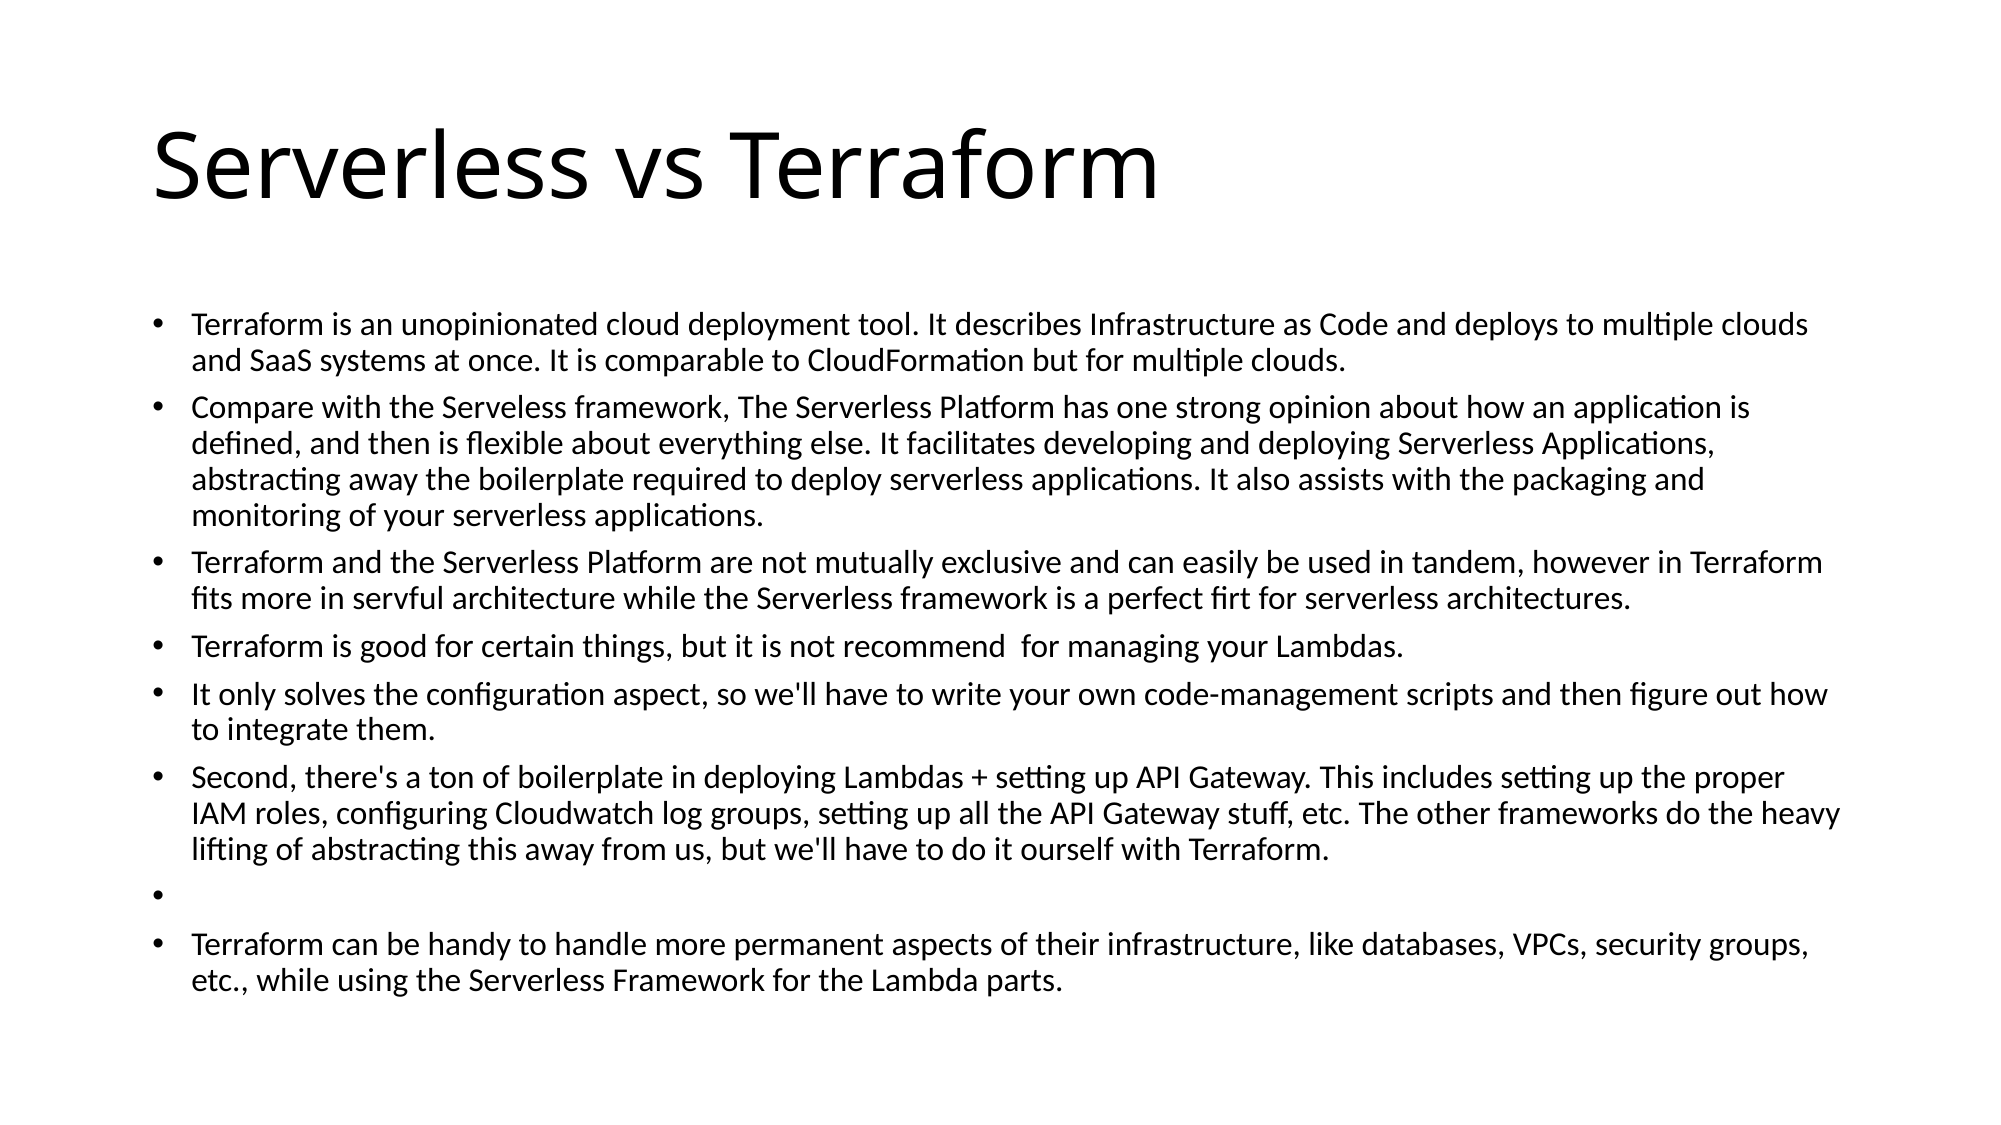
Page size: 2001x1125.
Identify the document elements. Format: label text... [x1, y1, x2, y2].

title Serverless vs Terraform [137, 59, 1863, 278]
list Terraform is an unopinionated cloud deployment tool. It describes Infrastructure as Code and deploys to multiple clouds and SaaS systems at once. It is comparable to CloudFormation but for multiple clouds. Compare with the Serveless framework, The Serverless Platform has one strong opinion about how an application is defined, and then is flexible about everything else. It facilitates developing and deploying Serverless Applications, abstracting away the boilerplate required to deploy serverless applications. It also assists with the packaging and monitoring of your serverless applications. Terraform and the Serverless Platform are not mutually exclusive and can easily be used in tandem, however in Terraform fits more in servful architecture while the Serverless framework is a perfect firt for serverless architectures. Terraform is good for certain things, but it is not recommend for managing your Lambdas. It only solves the configuration aspect, so we'll have to write your own code-management scripts and then figure out how to integrate them. Second, there's a ton of boilerplate in deploying Lambdas + setting up API Gateway. This includes setting up the proper IAM roles, configuring Cloudwatch log groups, setting up all the API Gateway stuff, etc. The other frameworks do the heavy lifting of abstracting this away from us, but we'll have to do it ourself with Terraform. Terraform can be handy to handle more permanent aspects of their infrastructure, like databases, VPCs, security groups, etc., while using the Serverless Framework for the Lambda parts. [137, 299, 1863, 1014]
